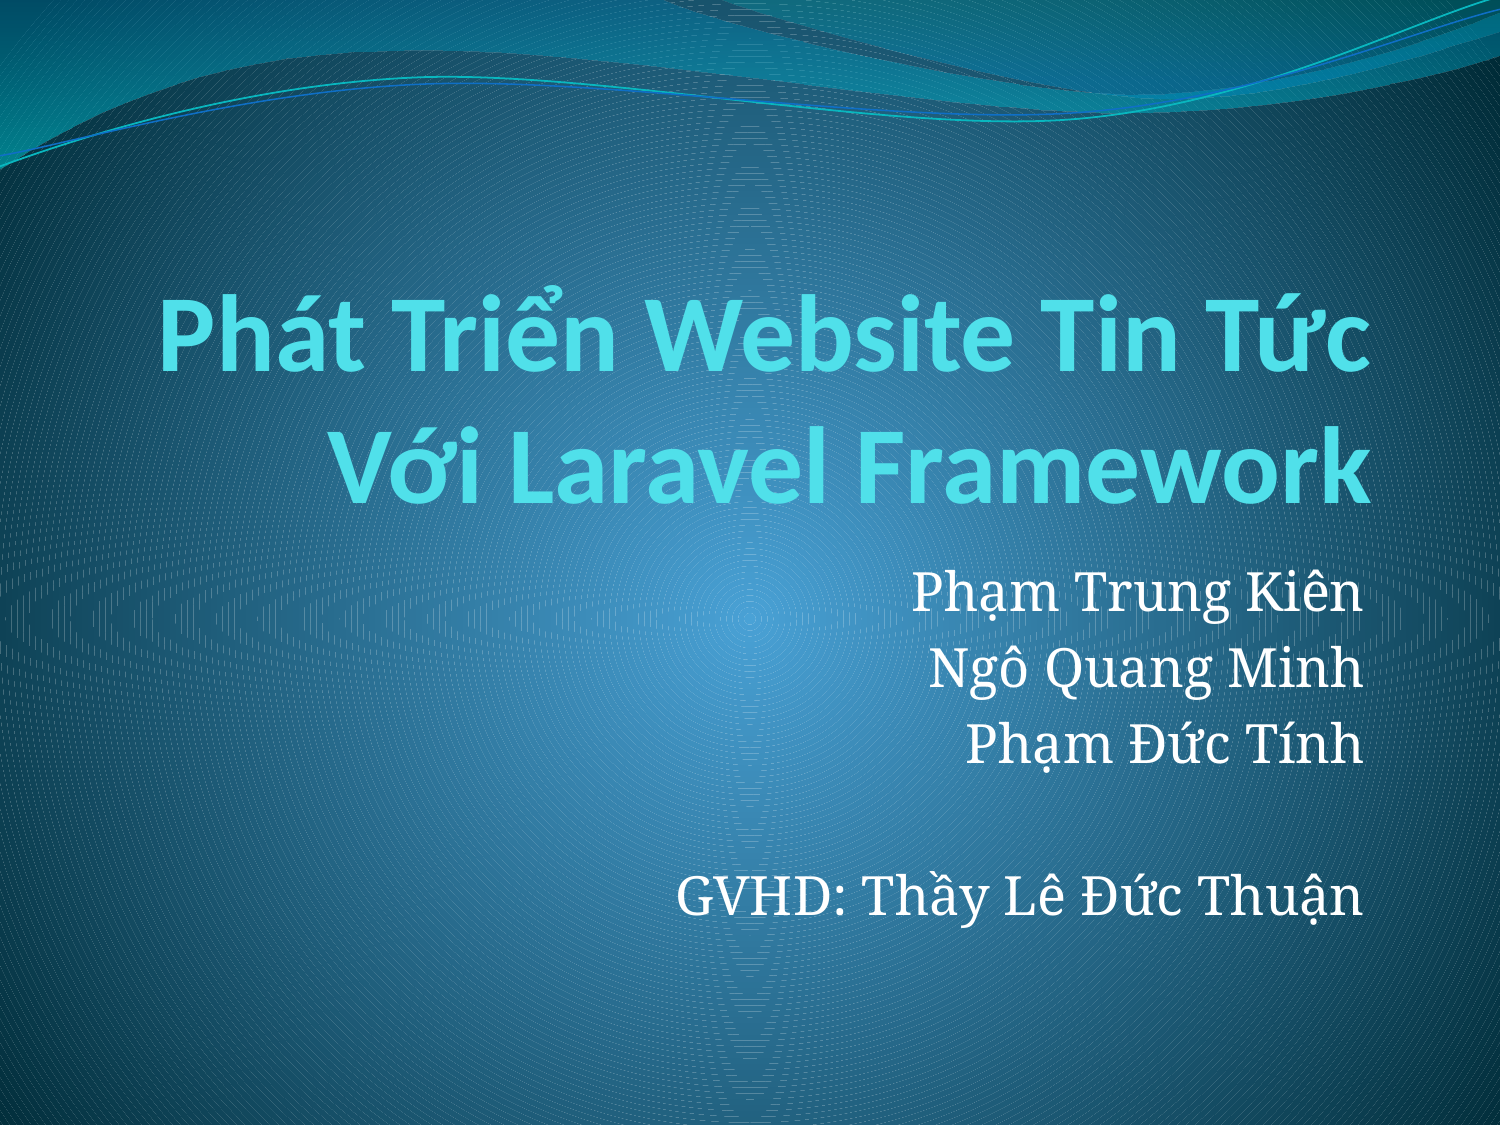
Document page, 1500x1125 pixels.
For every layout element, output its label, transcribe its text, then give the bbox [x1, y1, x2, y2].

subtitle Phạm Trung Kiên Ngô Quang Minh Phạm Đức Tính GVHD: Thầy Lê Đức Thuận [87, 549, 1376, 1013]
title Phát Triển Website Tin Tức Với Laravel Framework [87, 224, 1376, 525]
